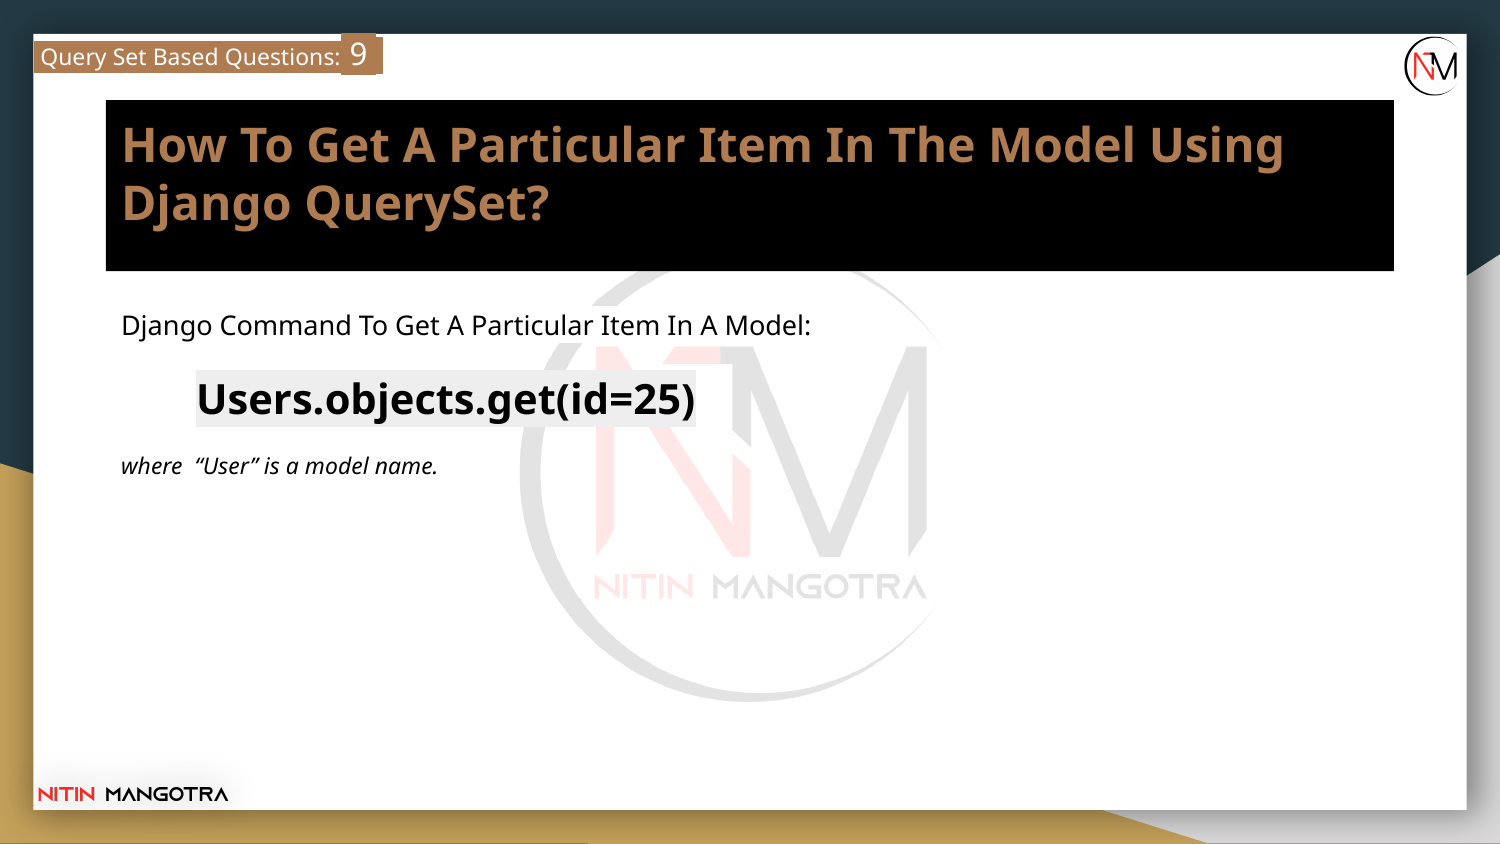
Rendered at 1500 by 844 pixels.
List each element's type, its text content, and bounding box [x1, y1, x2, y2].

picture [1401, 33, 1467, 99]
list Django Command To Get A Particular Item In A Model: Users.objects.get(id=25) where “User” is a model name. [105, 288, 1338, 690]
picture [33, 775, 233, 810]
title How To Get A Particular Item In The Model Using Django QuerySet? [105, 100, 1394, 272]
text_box Query Set Based Questions: 9 [19, 19, 403, 87]
